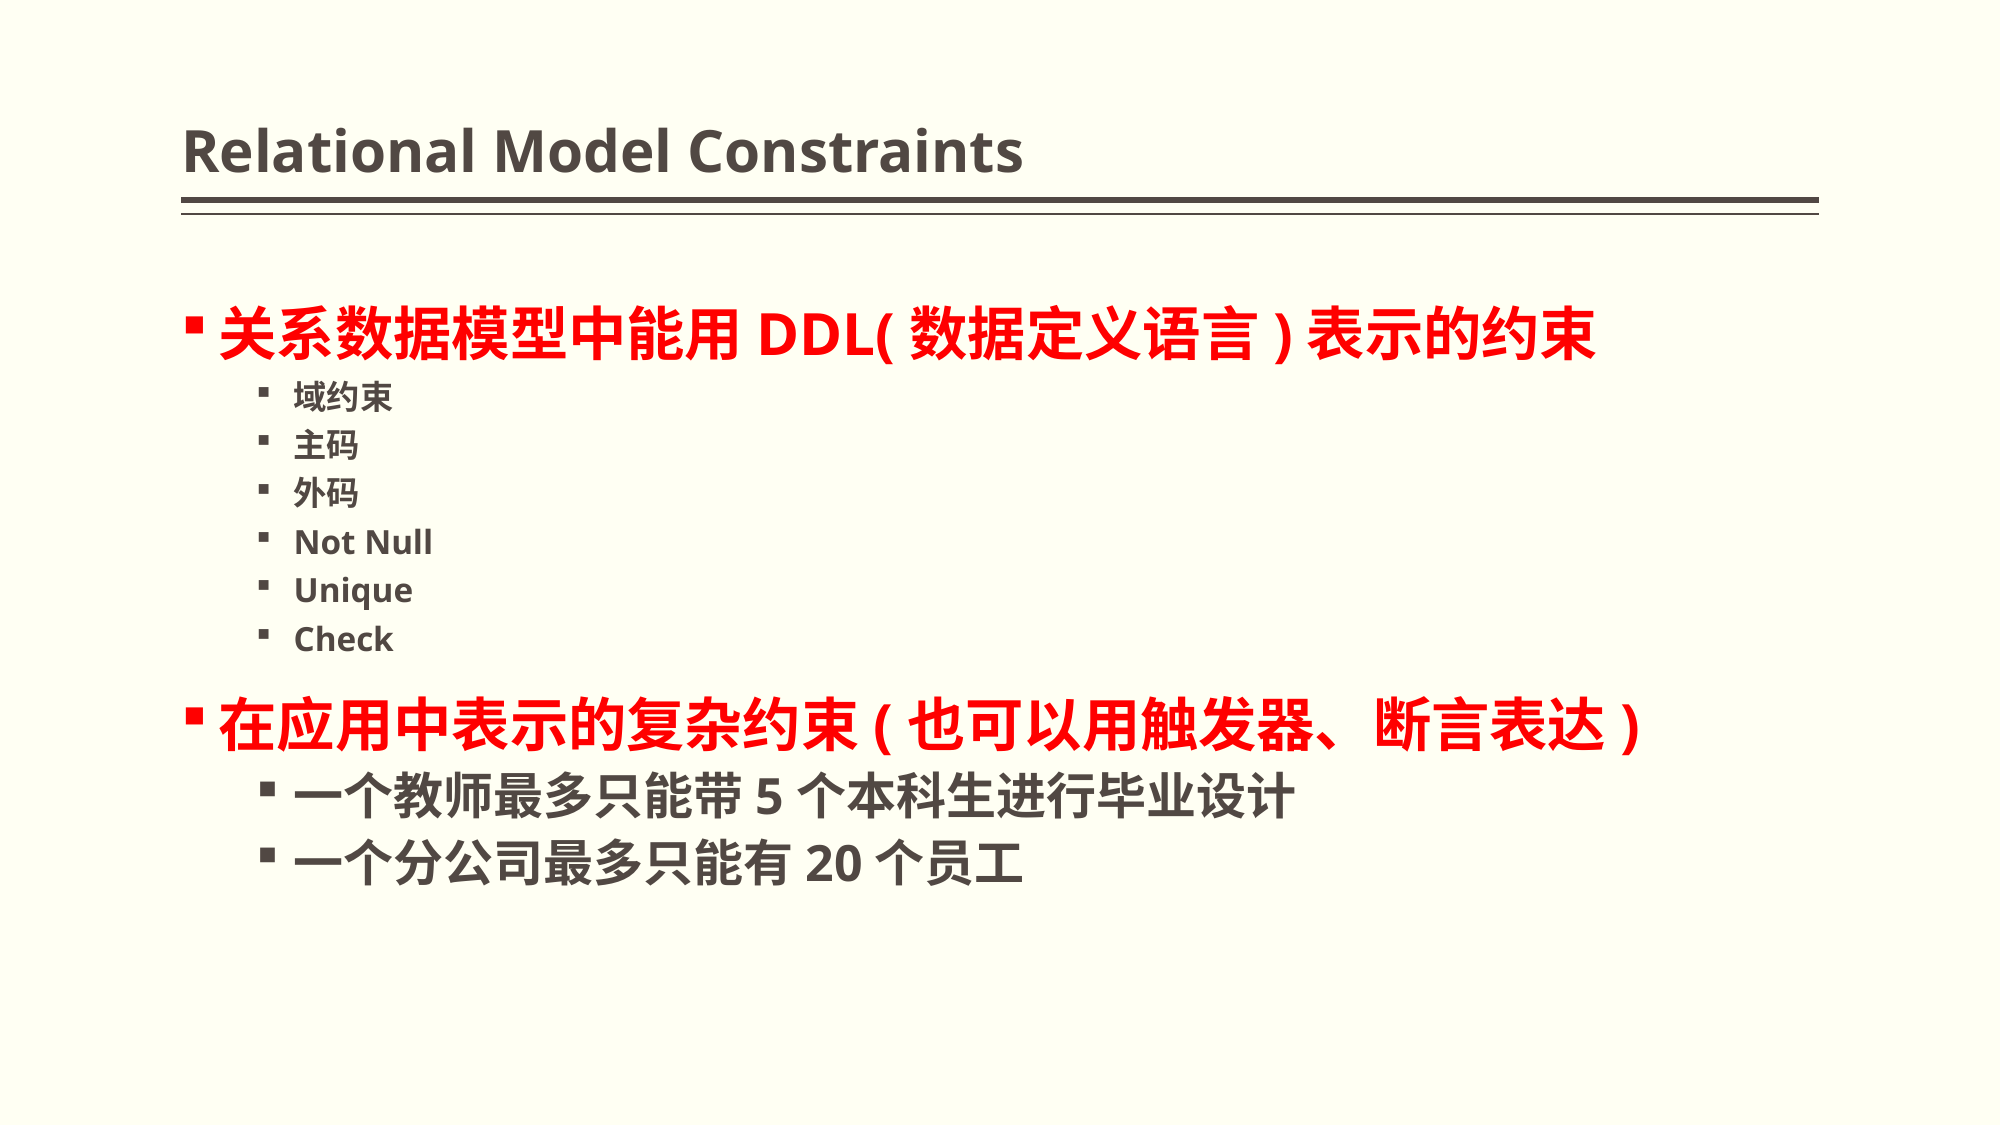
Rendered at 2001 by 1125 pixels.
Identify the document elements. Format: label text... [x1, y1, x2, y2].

title Relational Model Constraints [181, 12, 1819, 193]
list 关系数据模型中能用DDL(数据定义语言)表示的约束 域约束 主码 外码 Not Null Unique Check 在应用中表示的复杂约束(也可以用触发器、断言表达) 一个教师最多只能带5个本科生进行毕业设计 一个分公司最多只能有20个员工 [181, 297, 1769, 1097]
